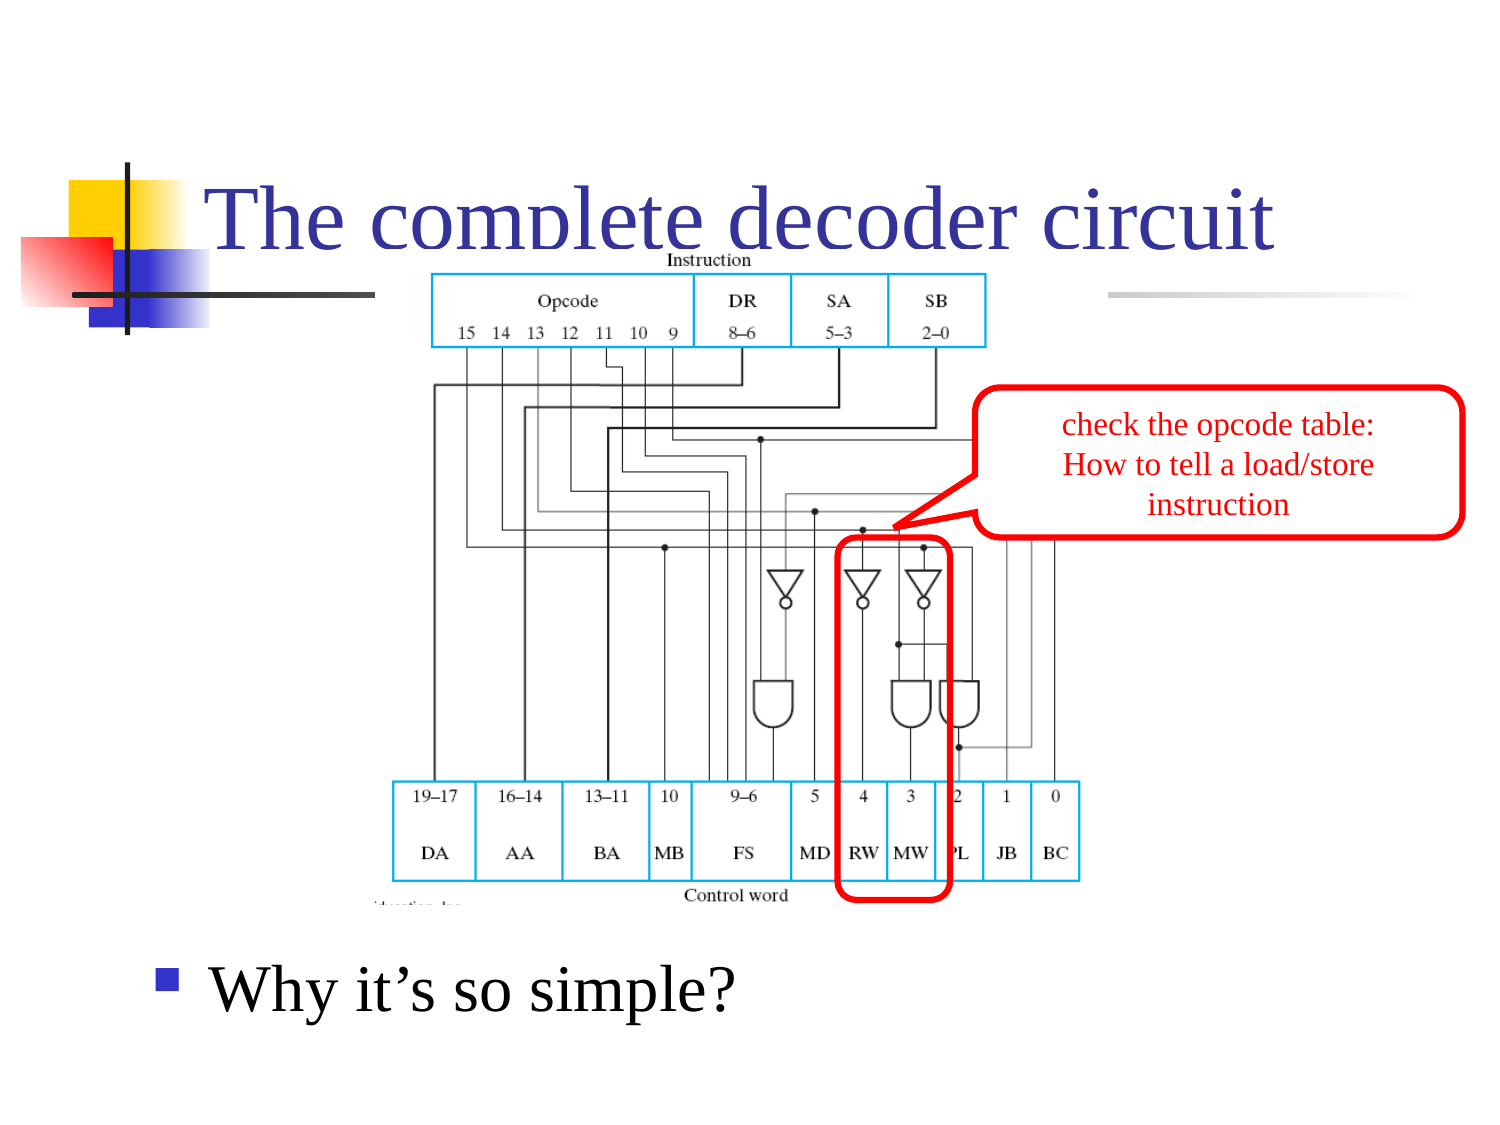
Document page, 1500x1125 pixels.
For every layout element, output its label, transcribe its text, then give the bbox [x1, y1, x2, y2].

list Why it’s so simple? [137, 937, 1413, 1075]
text_box check the opcode table: How to tell a load/store instruction [1108, 387, 1463, 538]
title The complete decoder circuit [188, 35, 1468, 275]
picture [374, 249, 1108, 905]
